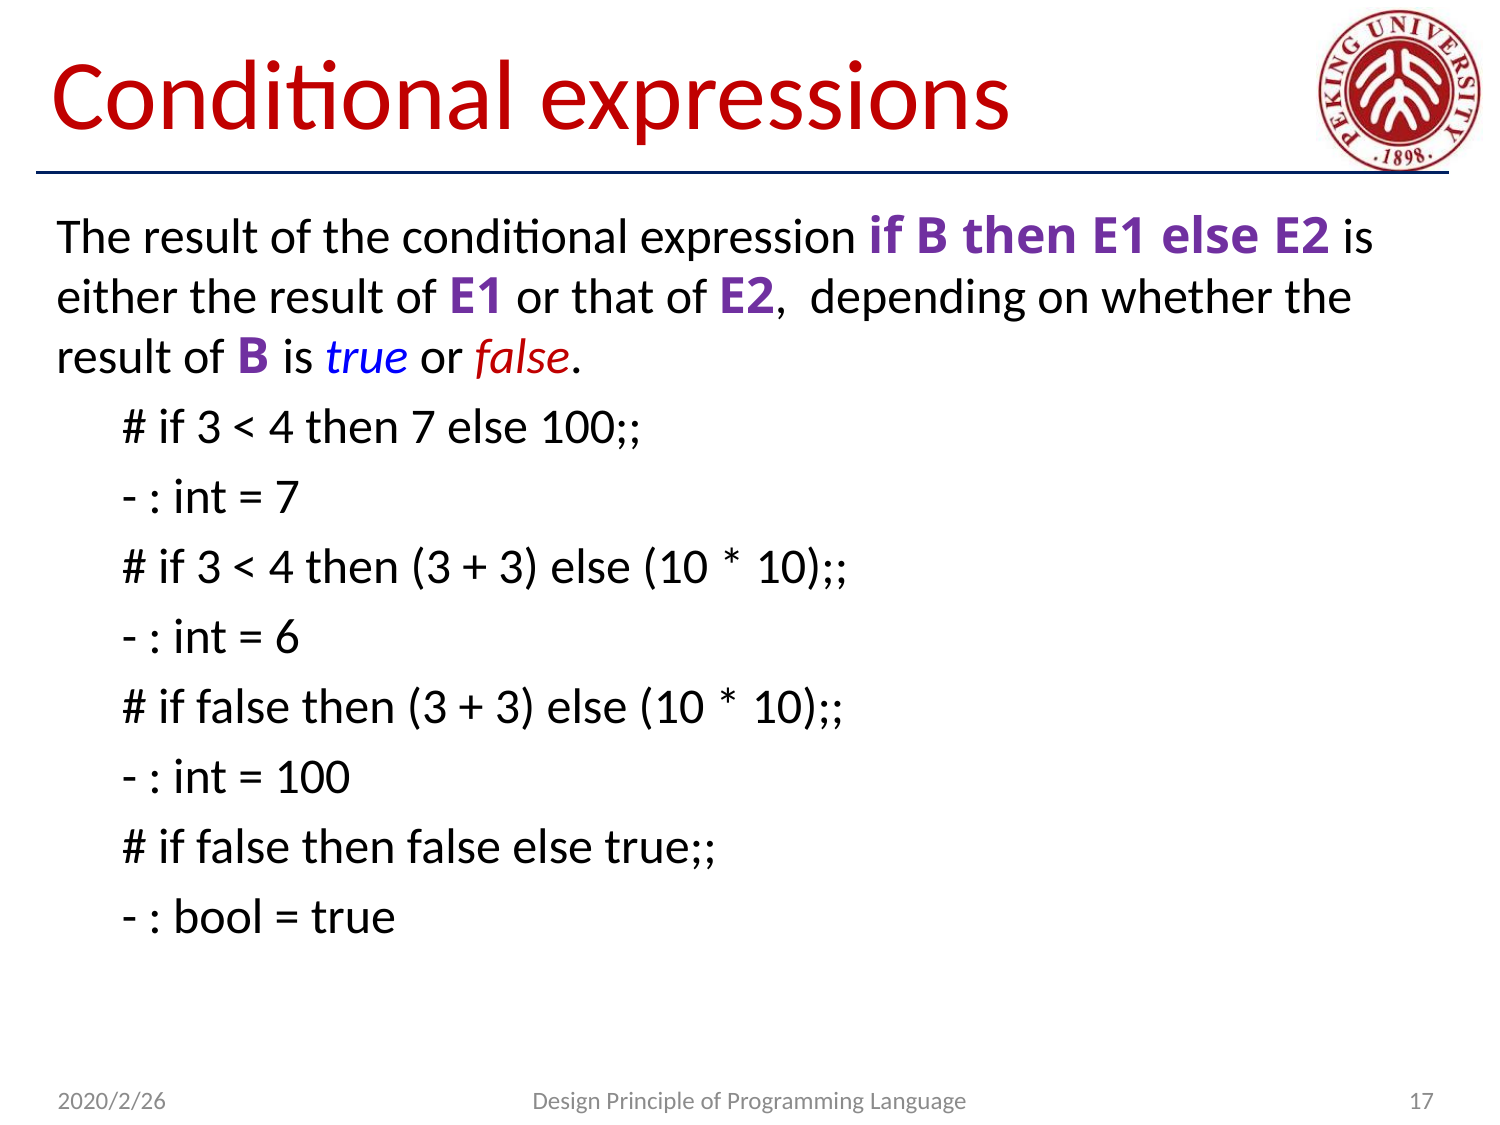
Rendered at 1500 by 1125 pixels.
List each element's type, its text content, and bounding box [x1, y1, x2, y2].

list The result of the conditional expression if B then E1 else E2 is either the result of E1 or that of E2, depending on whether the result of B is true or false. # if 3 < 4 then 7 else 100;; - : int = 7 # if 3 < 4 then (3 + 3) else (10 * 10);; - : int = 6 # if false then (3 + 3) else (10 * 10);; - : int = 100 # if false then false else true;; - : bool = true [41, 196, 1449, 1000]
footer Design Principle of Programming Language [512, 1069, 988, 1125]
picture [1316, 7, 1483, 174]
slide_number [42, 1069, 393, 1125]
slide_number 17 [1099, 1069, 1450, 1125]
title Conditional expressions [36, 19, 1399, 161]
